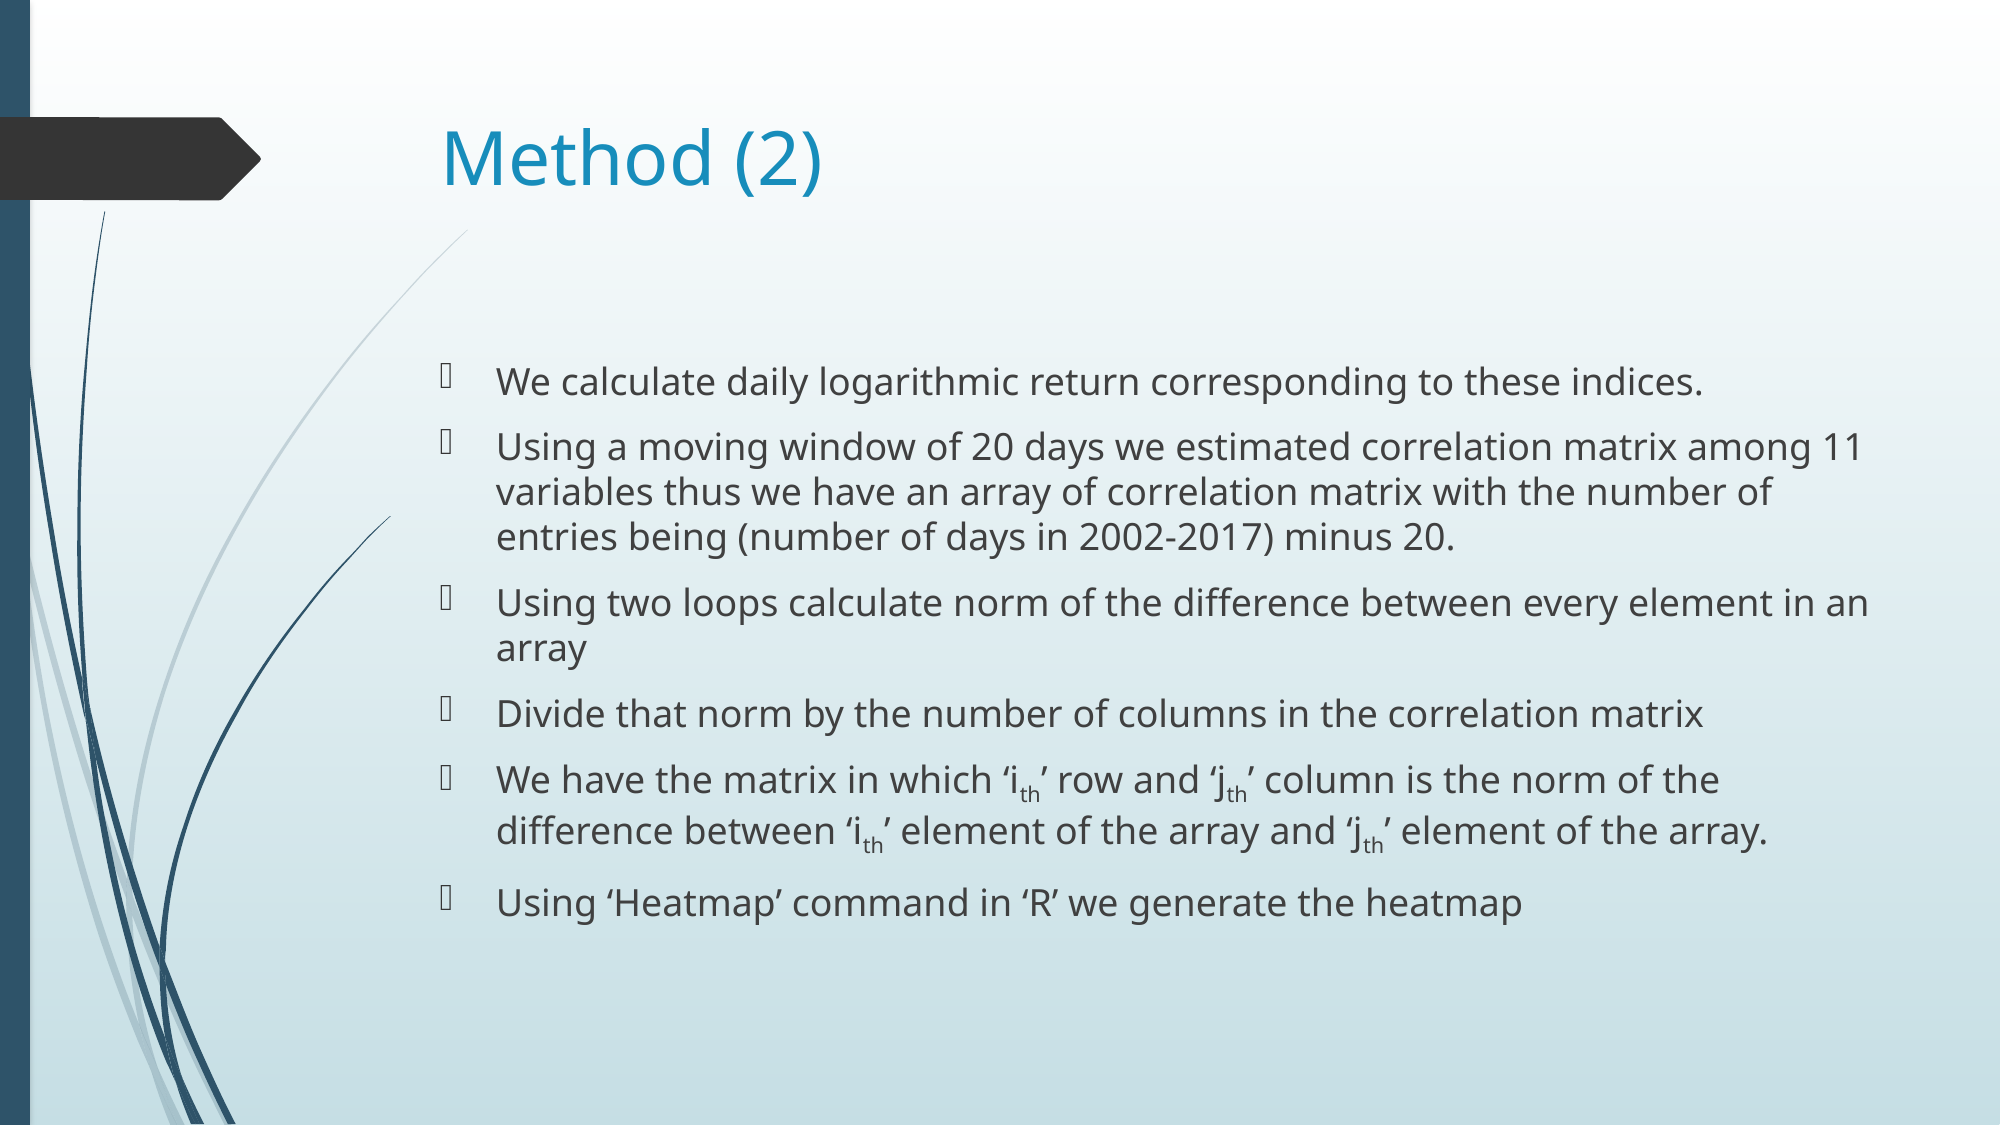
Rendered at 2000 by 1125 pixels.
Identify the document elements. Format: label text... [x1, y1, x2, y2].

title Method (2) [425, 102, 1887, 313]
list We calculate daily logarithmic return corresponding to these indices. Using a moving window of 20 days we estimated correlation matrix among 11 variables thus we have an array of correlation matrix with the number of entries being (number of days in 2002-2017) minus 20. Using two loops calculate norm of the difference between every element in an array Divide that norm by the number of columns in the correlation matrix We have the matrix in which ‘ith’ row and ‘jth’ column is the norm of the difference between ‘ith’ element of the array and ‘jth’ element of the array. Using ‘Heatmap’ command in ‘R’ we generate the heatmap [424, 350, 1887, 970]
